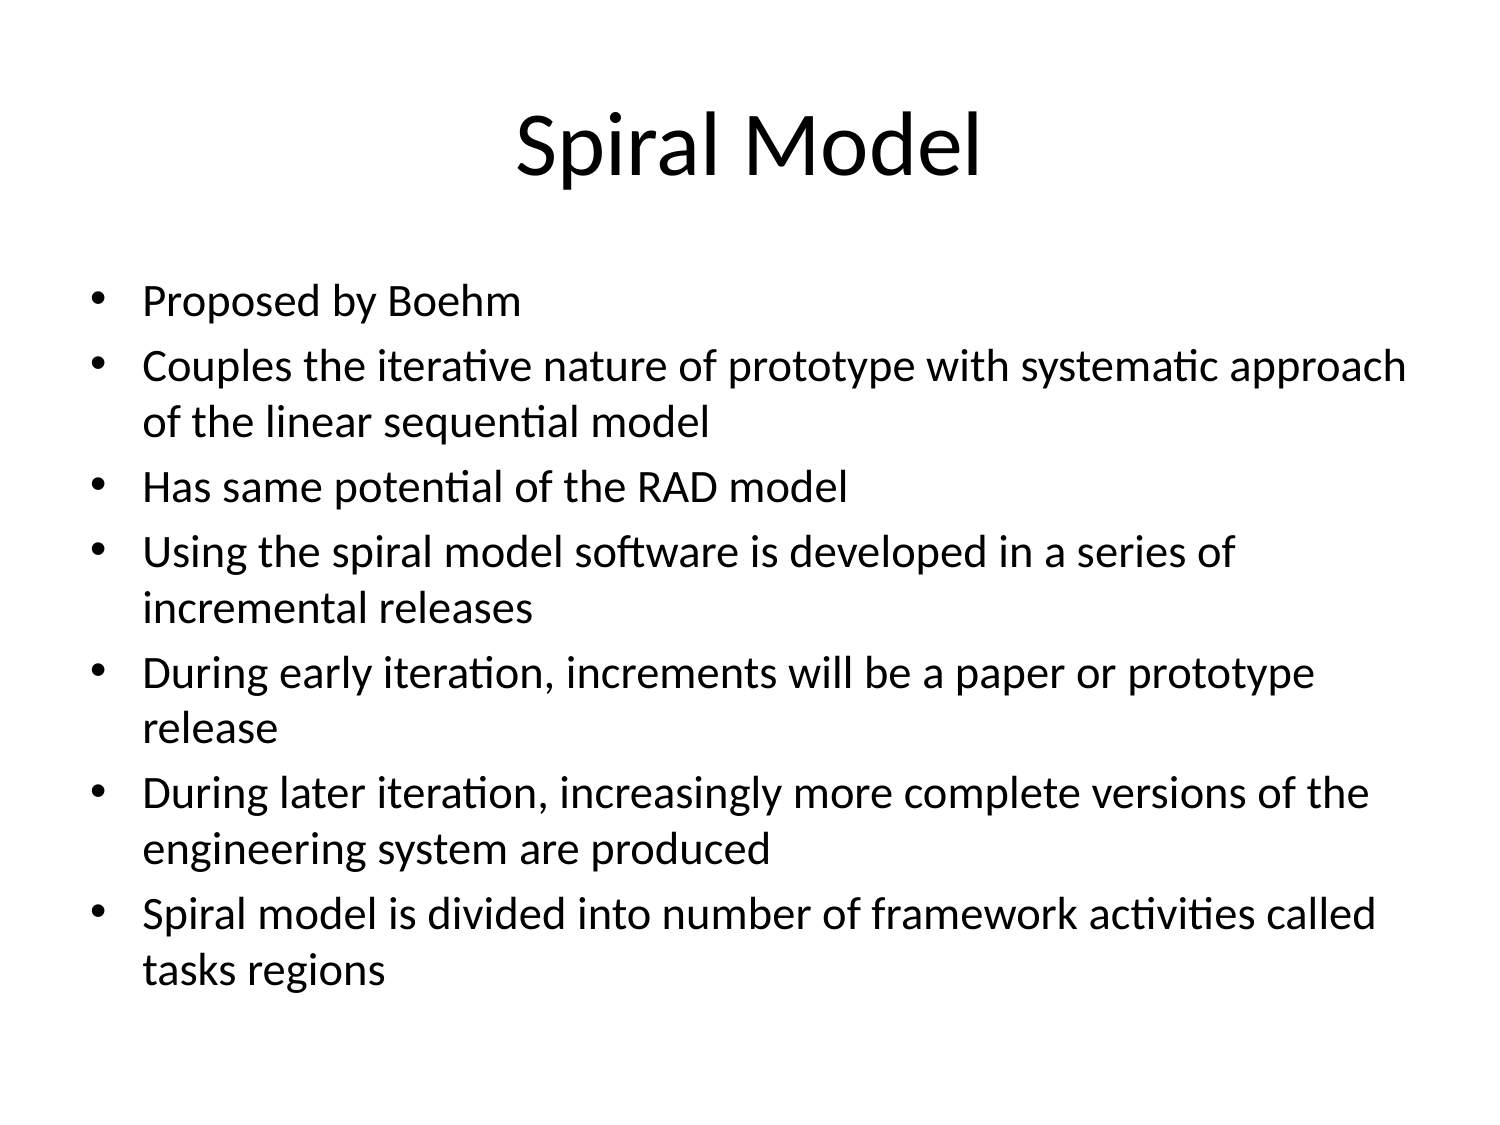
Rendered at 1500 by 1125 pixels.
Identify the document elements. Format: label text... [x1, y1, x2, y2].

title Spiral Model [75, 45, 1425, 233]
list Proposed by Boehm Couples the iterative nature of prototype with systematic approach of the linear sequential model Has same potential of the RAD model Using the spiral model software is developed in a series of incremental releases During early iteration, increments will be a paper or prototype release During later iteration, increasingly more complete versions of the engineering system are produced Spiral model is divided into number of framework activities called tasks regions [75, 262, 1425, 1005]
